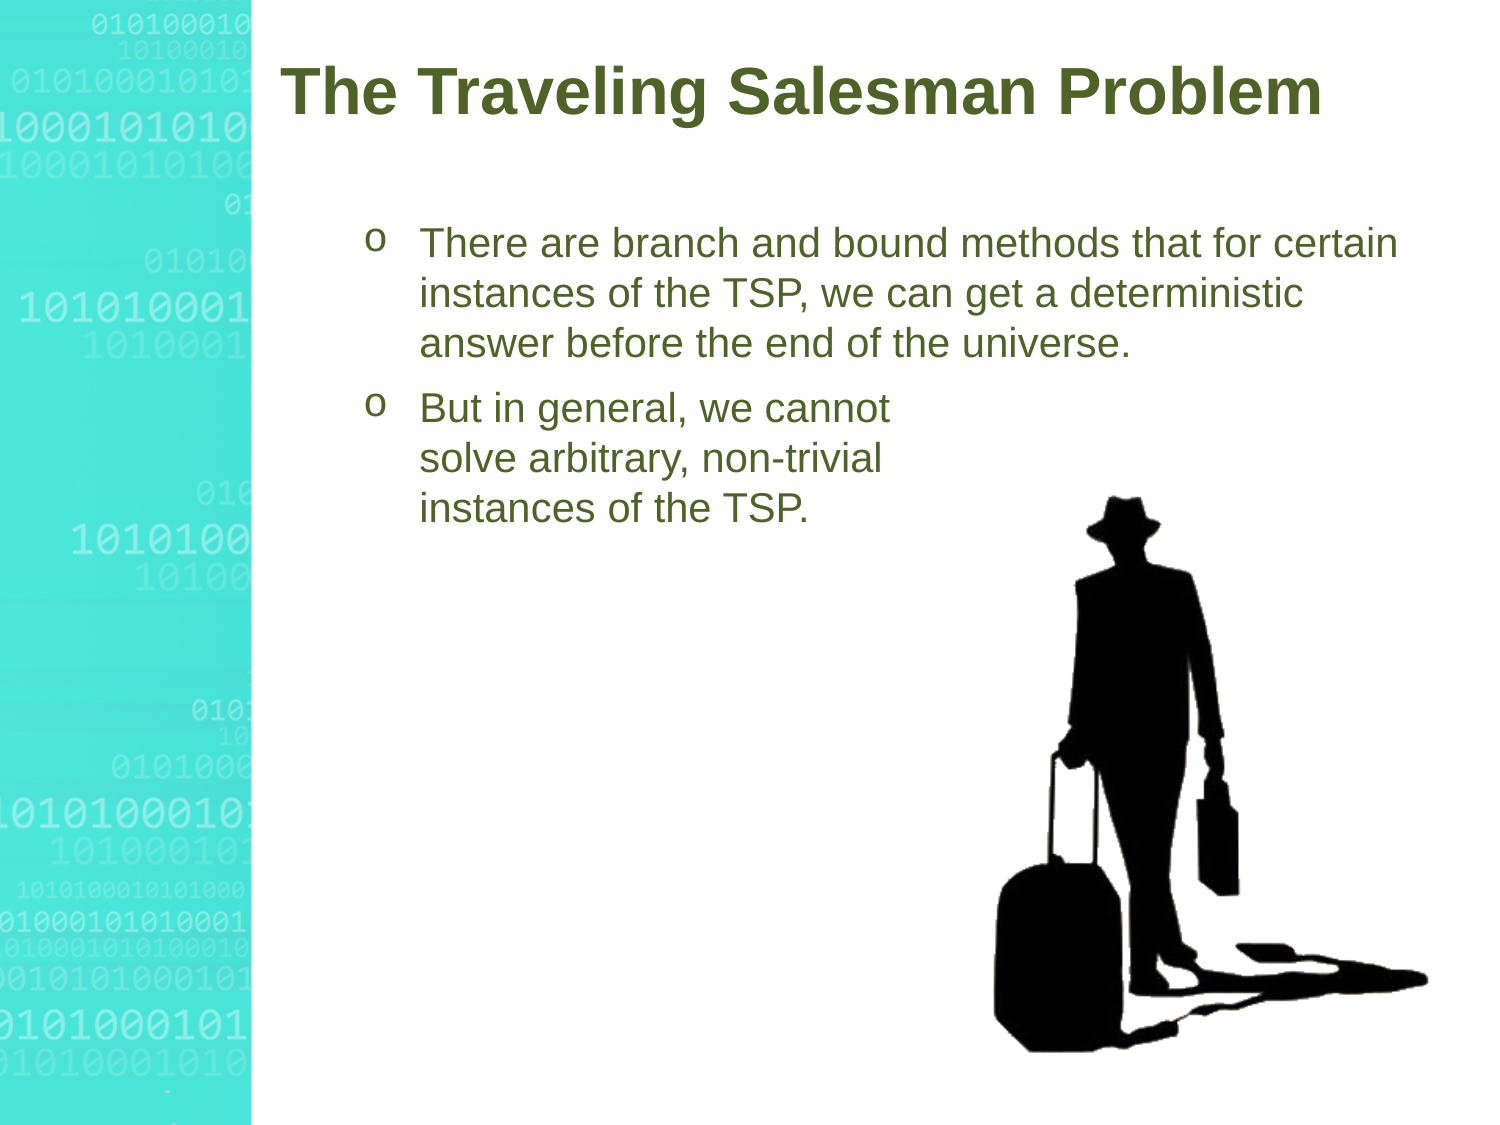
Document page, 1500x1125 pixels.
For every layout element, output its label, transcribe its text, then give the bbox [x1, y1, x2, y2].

picture [0, 0, 1500, 1125]
list But in general, we cannot solve arbitrary, non-trivial instances of the TSP. [348, 373, 1010, 1056]
title The Traveling Salesman Problem [265, 0, 1500, 176]
list There are branch and bound methods that for certain instances of the TSP, we can get a deterministic answer before the end of the universe. [348, 208, 1447, 374]
